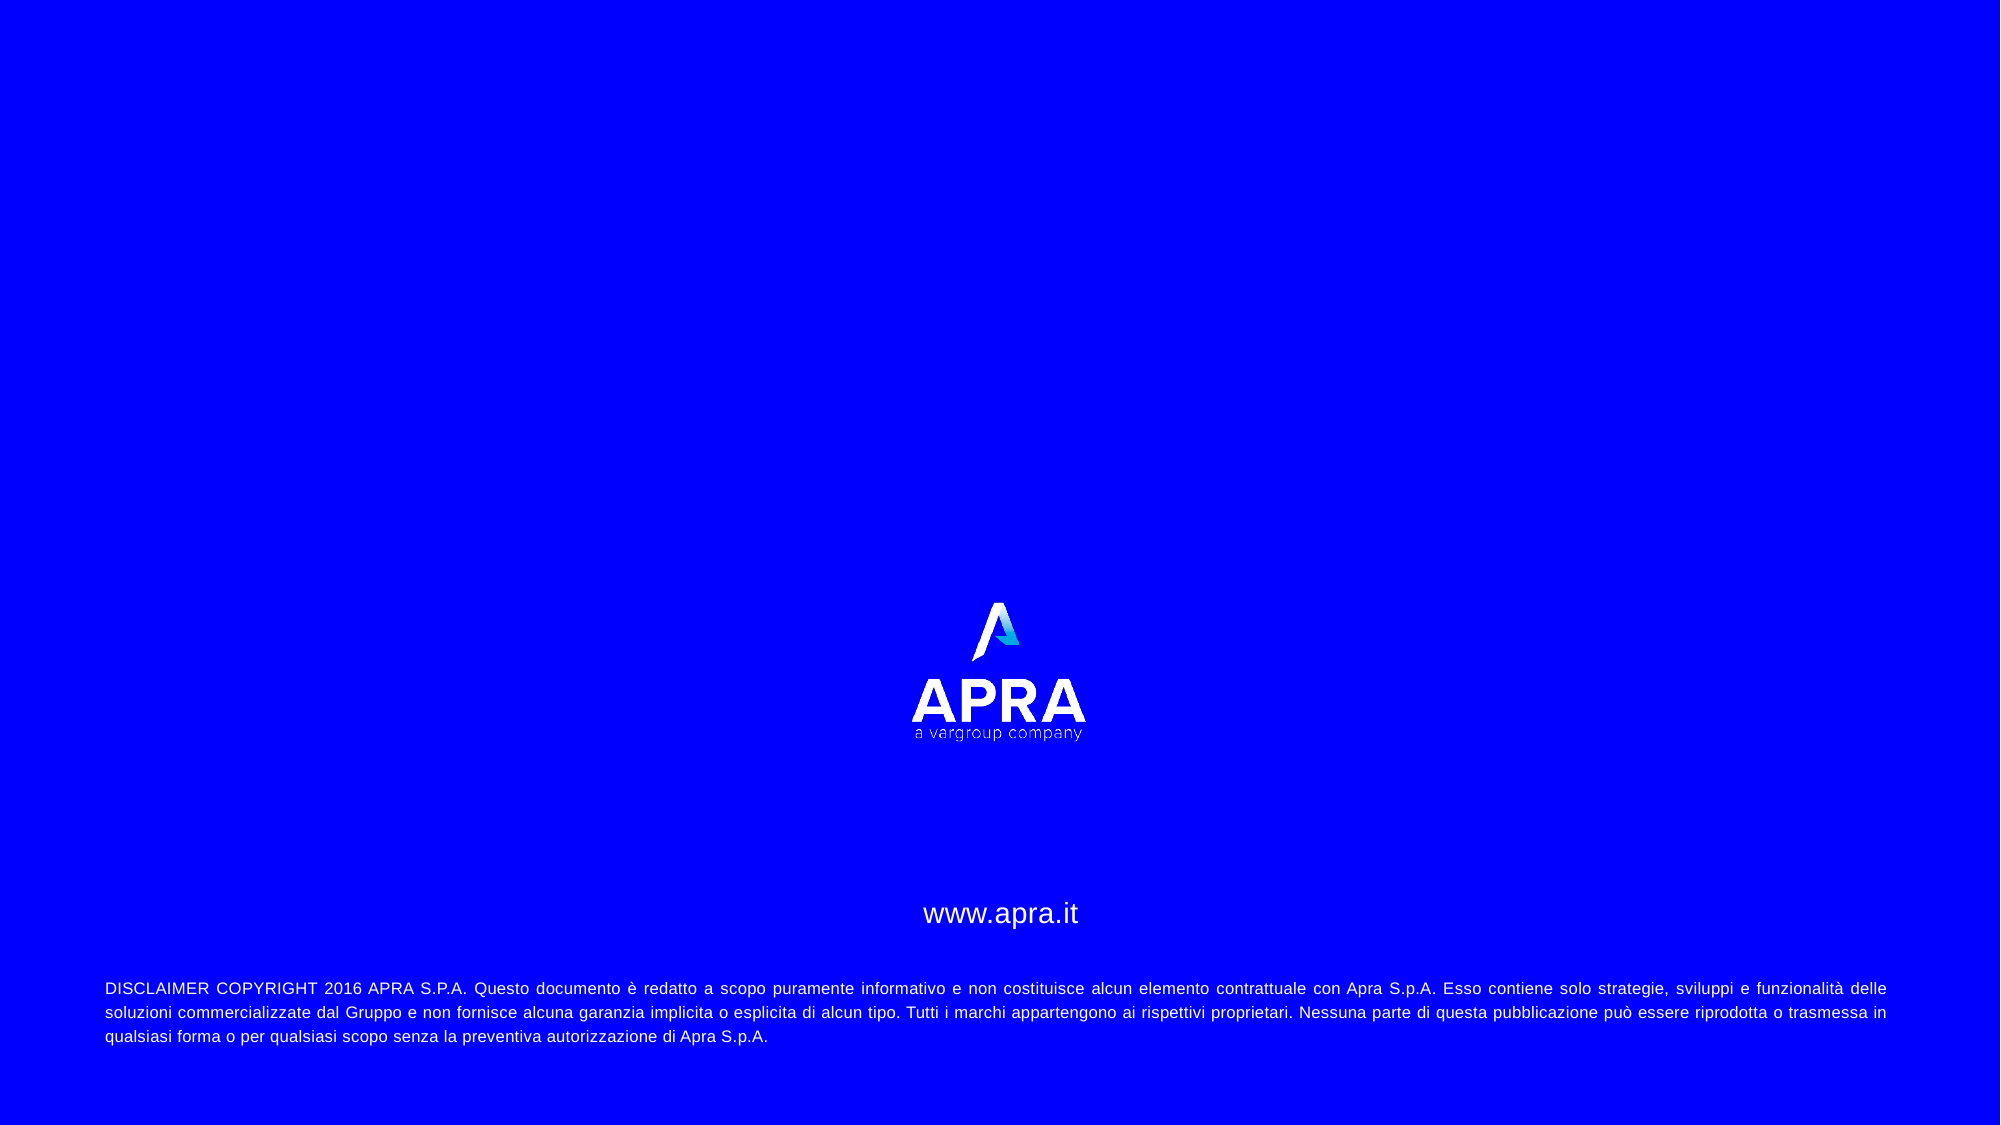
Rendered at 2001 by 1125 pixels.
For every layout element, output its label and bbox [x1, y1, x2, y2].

picture [809, 576, 1188, 766]
